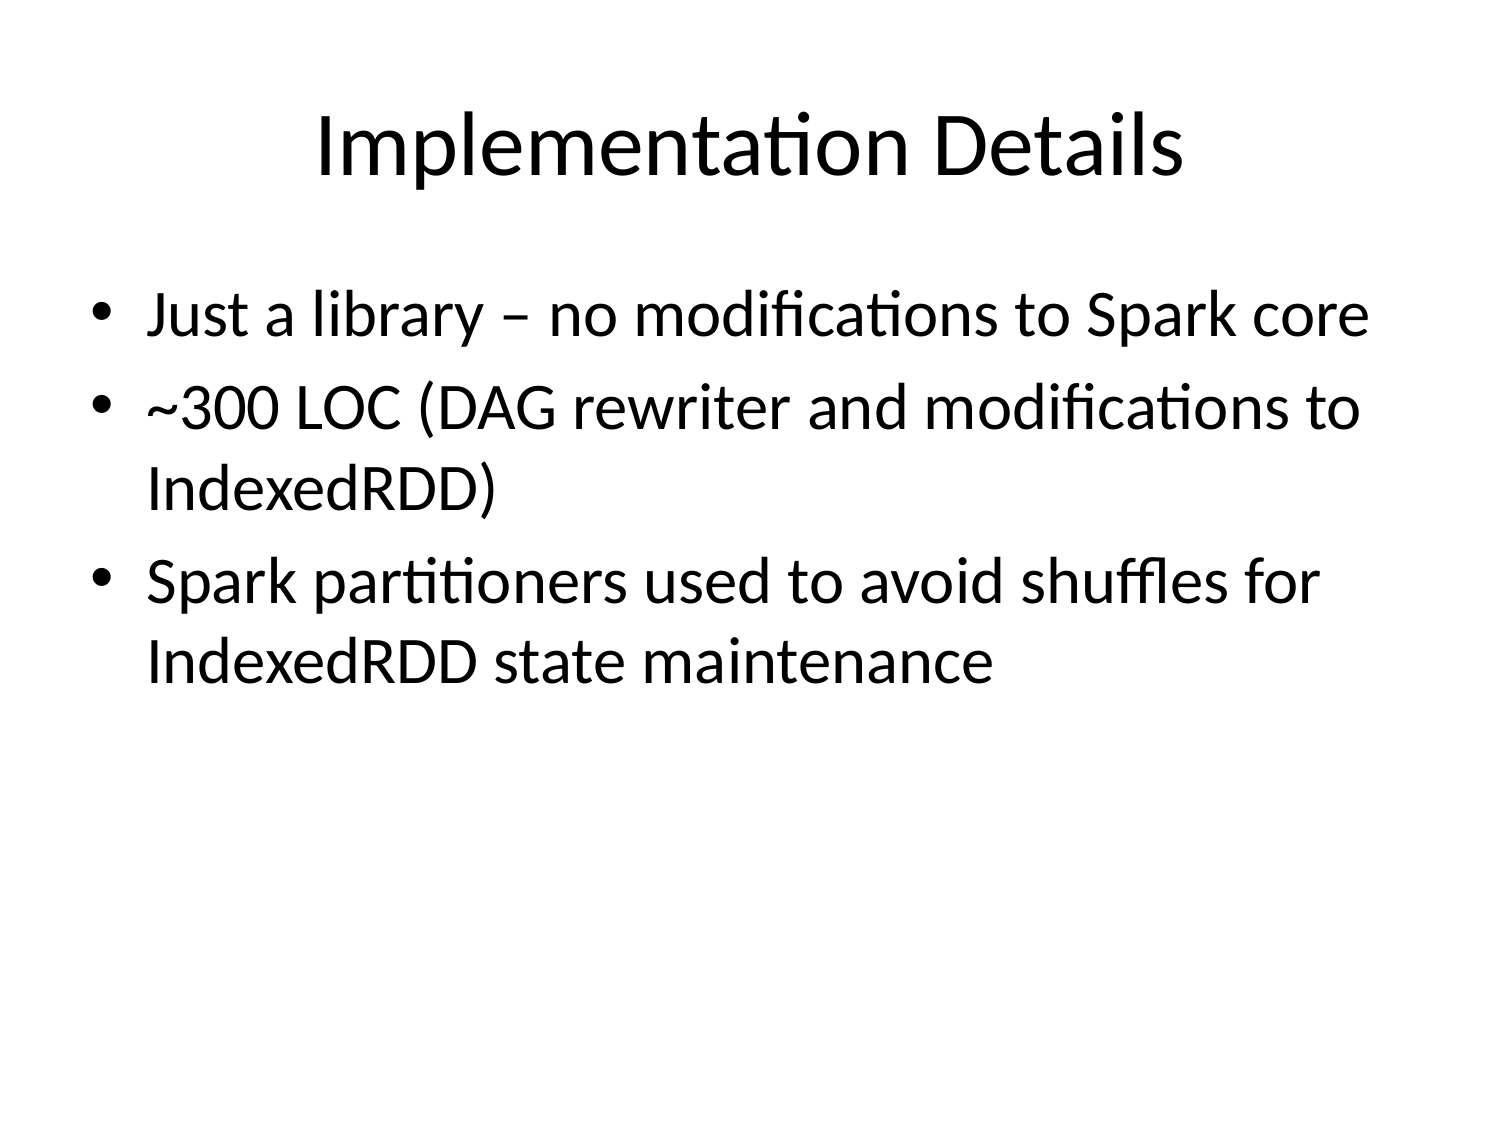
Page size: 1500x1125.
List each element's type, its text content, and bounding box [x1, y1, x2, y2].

list Just a library – no modifications to Spark core ~300 LOC (DAG rewriter and modifications to IndexedRDD) Spark partitioners used to avoid shuffles for IndexedRDD state maintenance [75, 262, 1425, 1005]
title Implementation Details [75, 45, 1425, 233]
